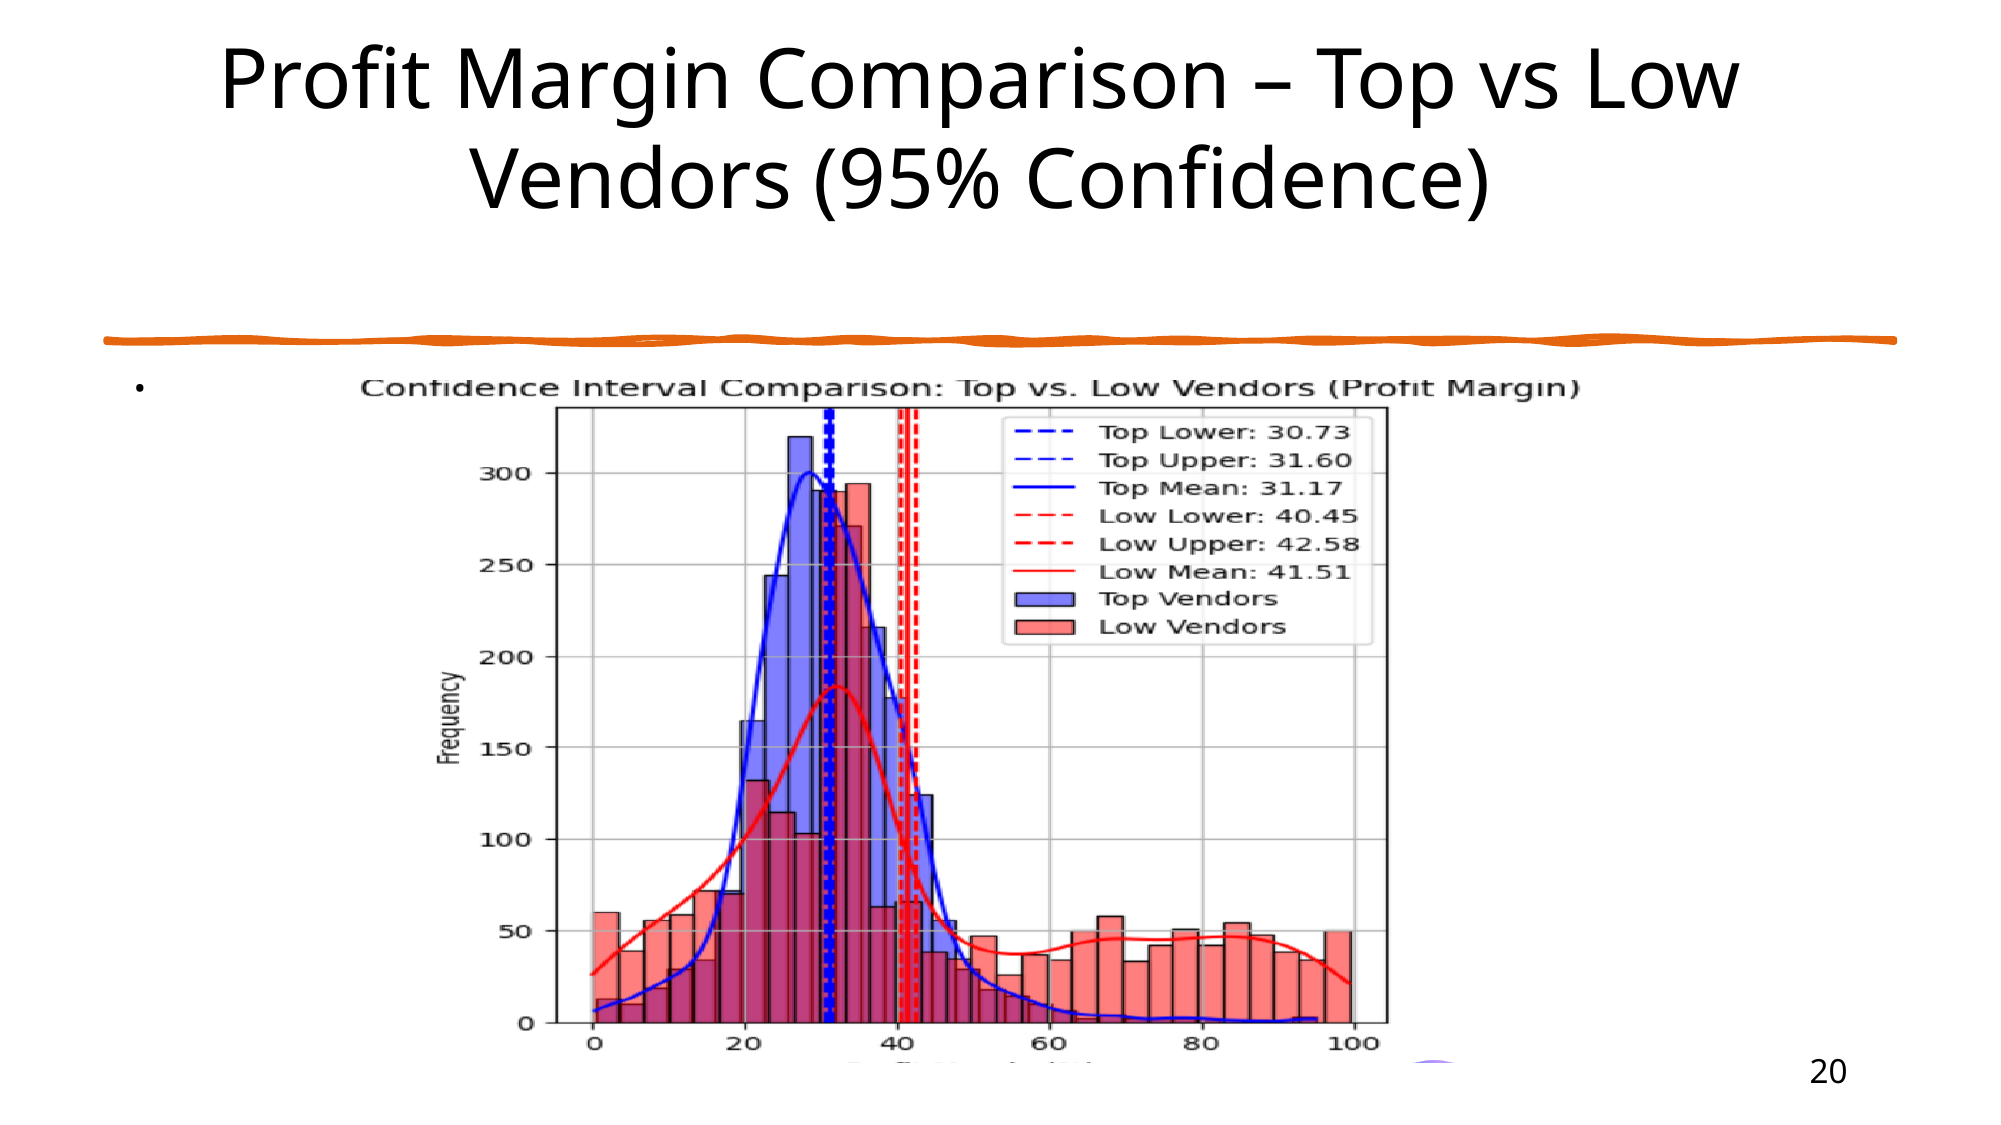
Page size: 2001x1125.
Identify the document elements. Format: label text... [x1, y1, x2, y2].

slide_number 20 [1412, 1042, 1863, 1103]
text_box . [118, 255, 2000, 411]
title Profit Margin Comparison – Top vs Low Vendors (95% Confidence) [118, 16, 1843, 235]
picture [319, 380, 1643, 1063]
